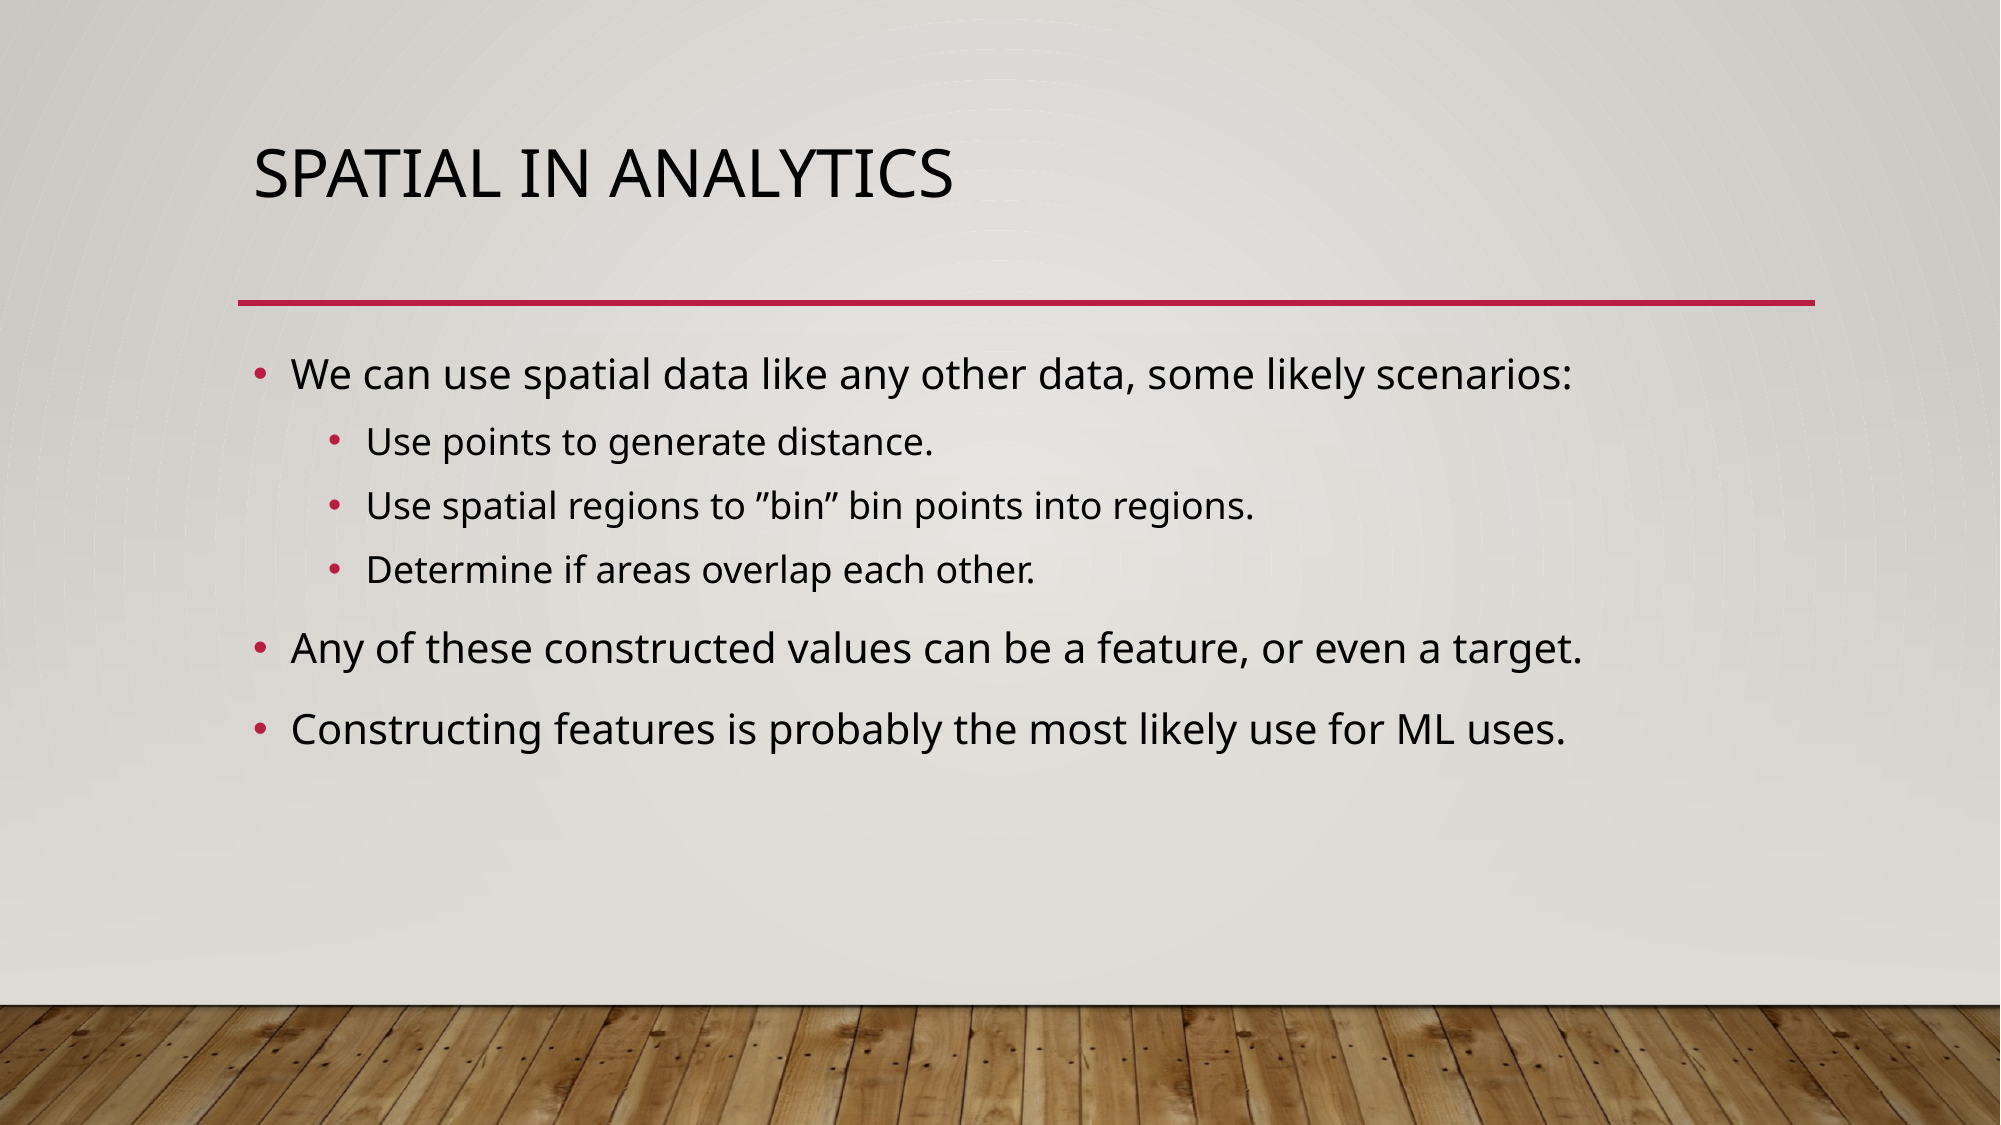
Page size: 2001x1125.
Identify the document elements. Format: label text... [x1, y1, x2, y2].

list We can use spatial data like any other data, some likely scenarios: Use points to generate distance. Use spatial regions to ”bin” bin points into regions. Determine if areas overlap each other. Any of these constructed values can be a feature, or even a target. Constructing features is probably the most likely use for ML uses. [238, 330, 1814, 993]
title Spatial in Analytics [238, 131, 1814, 305]
picture [0, 1005, 2000, 1125]
